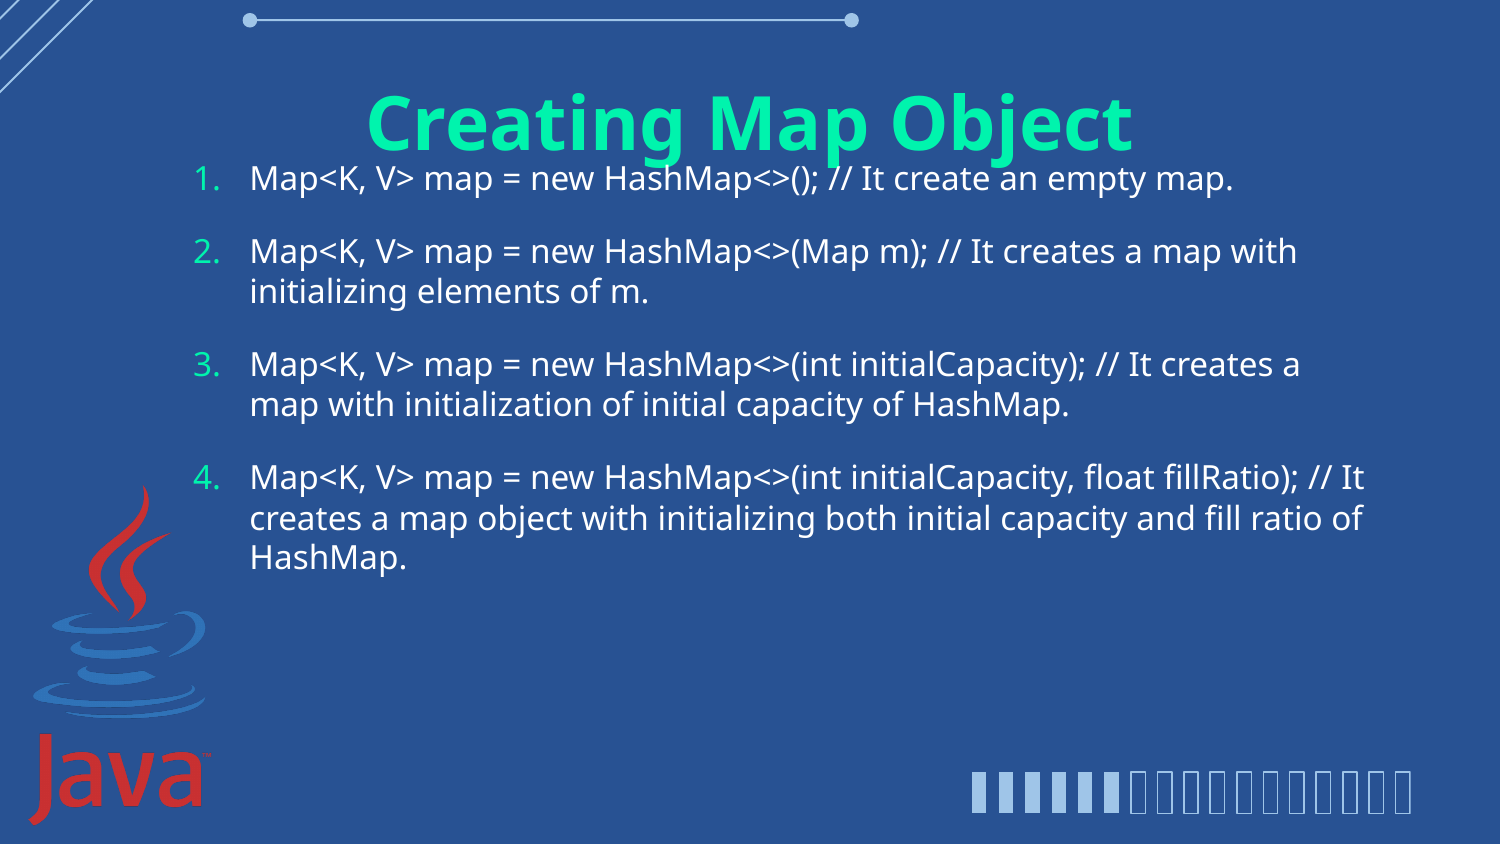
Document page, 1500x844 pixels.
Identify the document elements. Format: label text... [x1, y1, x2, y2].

list Map<K, V> map = new HashMap<>(); // It create an empty map. Map<K, V> map = new HashMap<>(Map m); // It creates a map with initializing elements of m. Map<K, V> map = new HashMap<>(int initialCapacity); // It creates a map with initialization of initial capacity of HashMap. Map<K, V> map = new HashMap<>(int initialCapacity, float fillRatio); // It creates a map object with initializing both initial capacity and fill ratio of HashMap. [118, 157, 1382, 703]
title Creating Map Object [118, 75, 1382, 156]
picture [0, 468, 307, 842]
